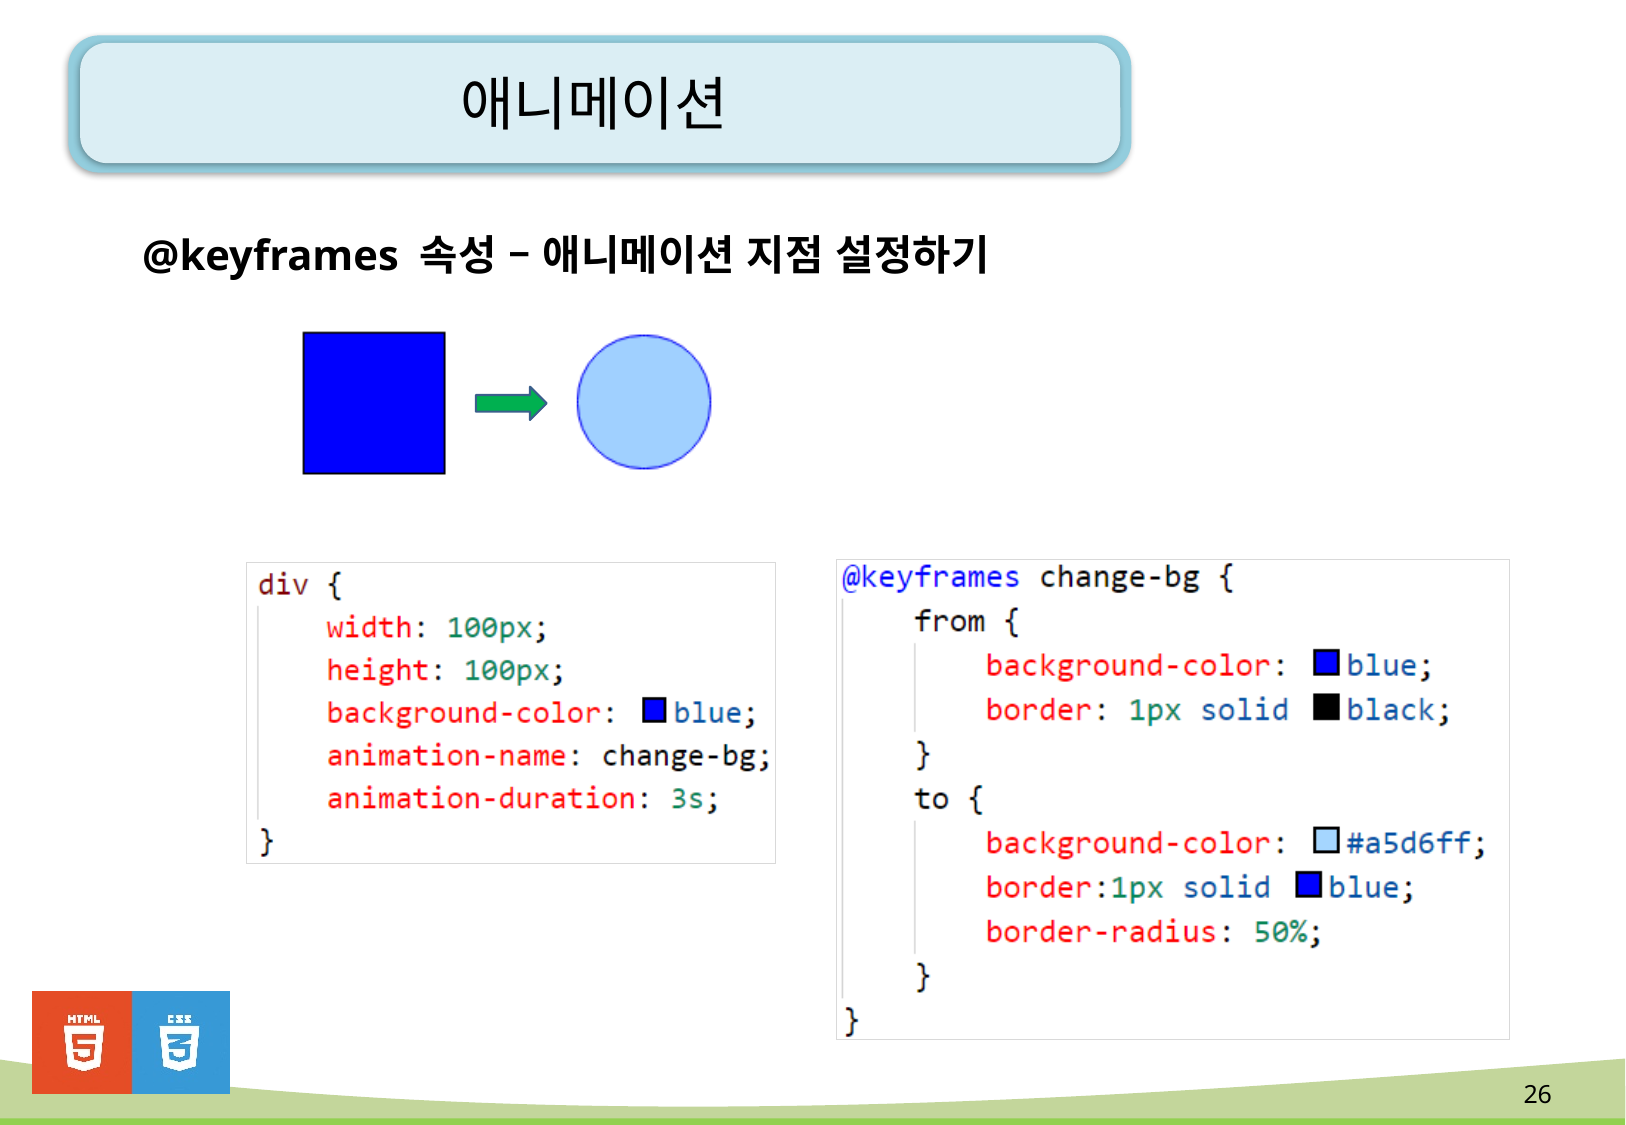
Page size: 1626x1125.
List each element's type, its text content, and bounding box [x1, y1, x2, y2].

picture [32, 991, 230, 1094]
title 애니메이션 [68, 32, 1121, 173]
picture [575, 327, 719, 485]
picture [835, 558, 1510, 1040]
text_box [473, 384, 549, 422]
text_box @keyframes 속성 – 애니메이션 지점 설정하기 [127, 196, 1392, 286]
slide_number 26 [1475, 1065, 1567, 1125]
picture [292, 323, 459, 486]
picture [246, 562, 777, 864]
